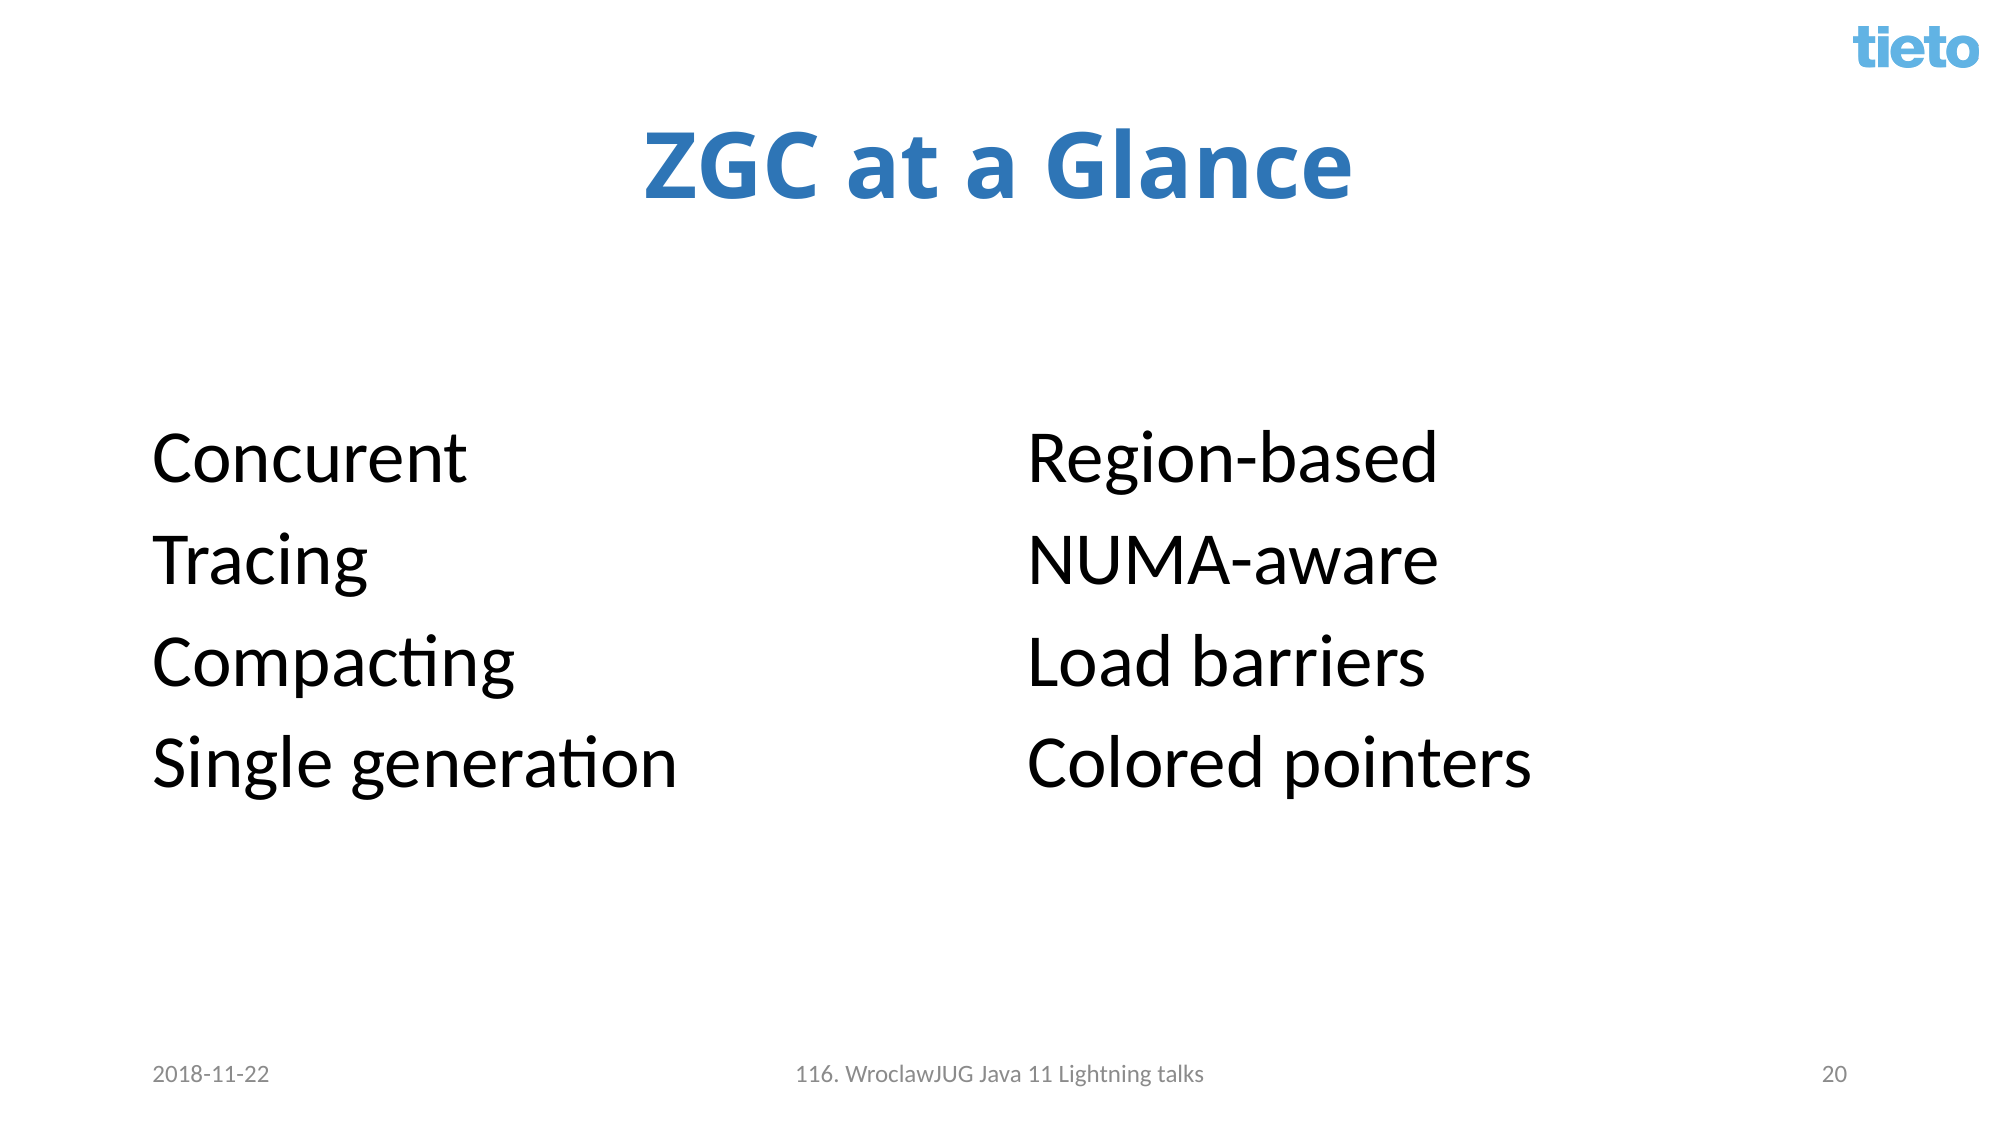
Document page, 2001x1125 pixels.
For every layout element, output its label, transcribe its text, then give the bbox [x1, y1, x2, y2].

list Concurent Tracing Compacting Single generation [137, 299, 988, 1014]
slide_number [137, 1042, 588, 1103]
list Region-based NUMA-aware Load barriers Colored pointers [1012, 299, 1863, 1014]
picture [1853, 18, 1979, 68]
slide_number 20 [1412, 1042, 1863, 1103]
title ZGC at a Glance [137, 59, 1863, 278]
footer 116. WroclawJUG Java 11 Lightning talks [662, 1042, 1338, 1103]
